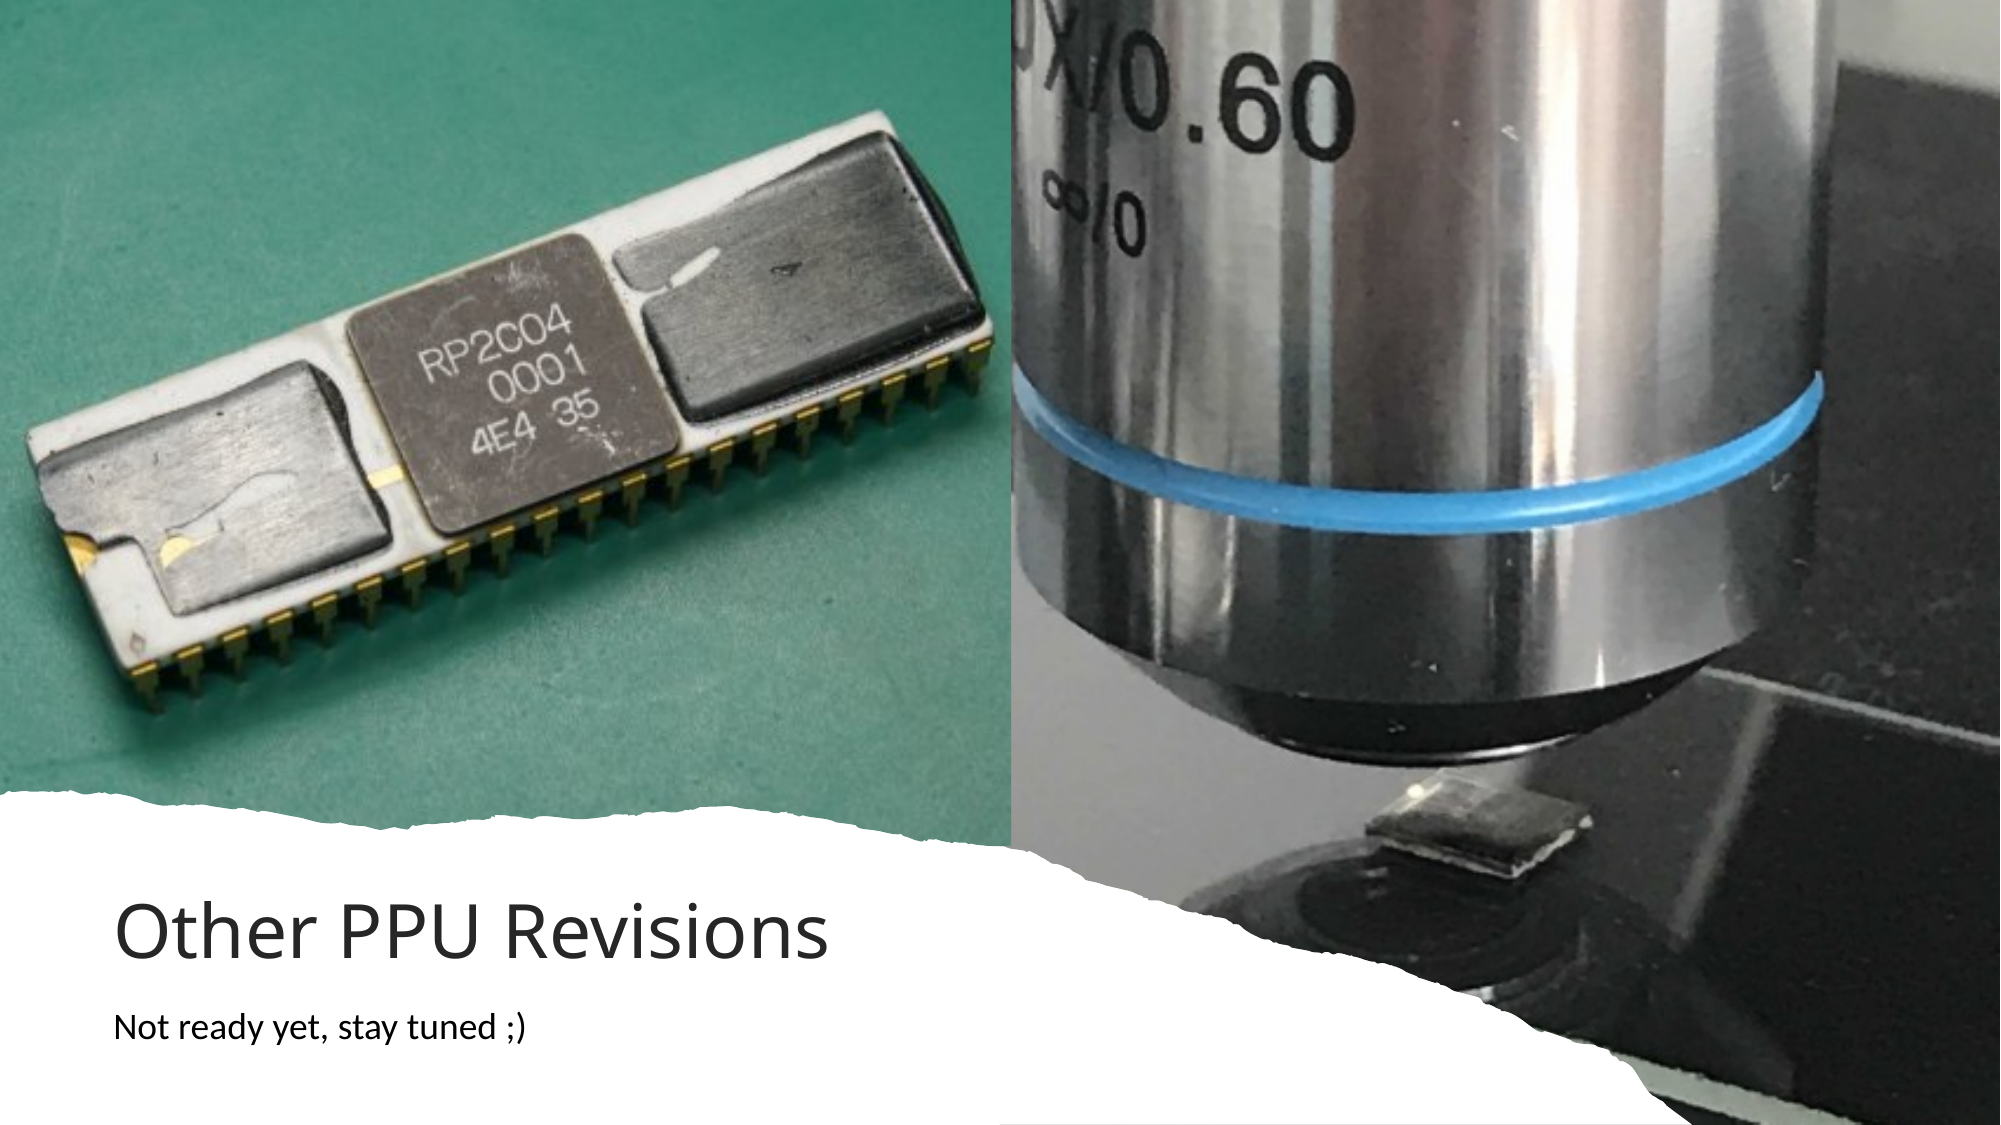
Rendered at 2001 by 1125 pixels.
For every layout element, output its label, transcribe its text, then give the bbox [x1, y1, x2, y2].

title Other PPU Revisions [98, 858, 999, 982]
picture [0, 0, 2000, 1125]
text_box Not ready yet, stay tuned ;) [98, 994, 999, 1055]
